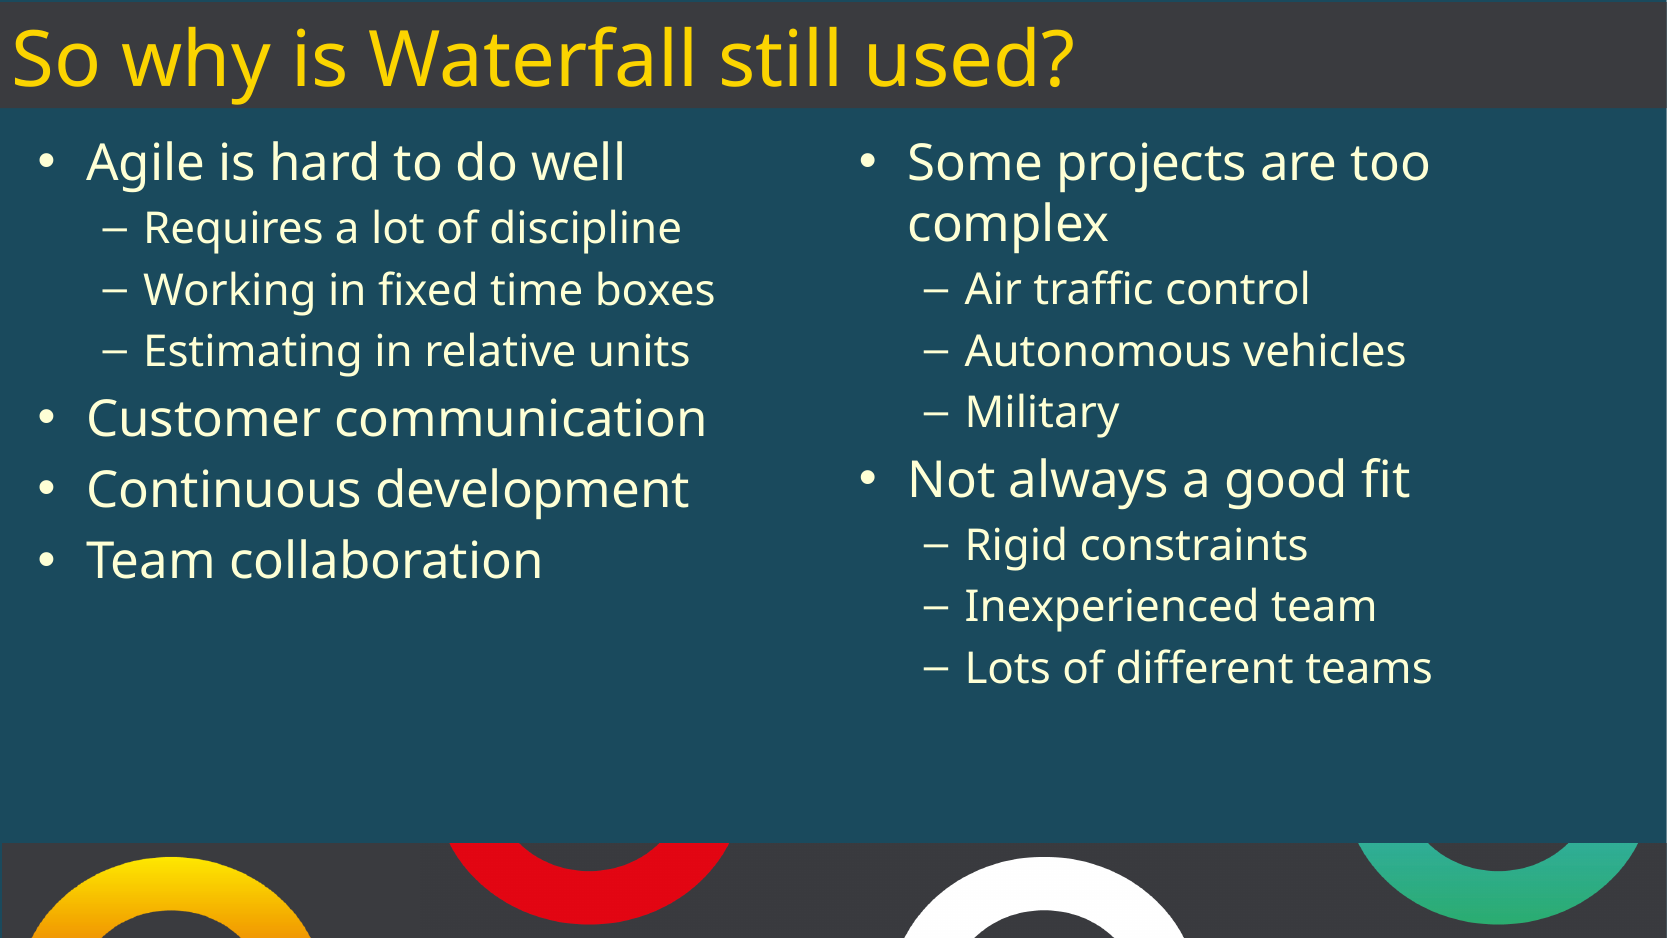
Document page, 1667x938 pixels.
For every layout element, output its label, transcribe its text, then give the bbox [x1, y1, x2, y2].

picture [2, 843, 1667, 938]
list Agile is hard to do well Requires a lot of discipline Working in fixed time boxes Estimating in relative units Customer communication Continuous development Team collaboration [25, 123, 818, 839]
title So why is Waterfall still used? [0, 2, 1667, 109]
list Some projects are too complex Air traffic control Autonomous vehicles Military Not always a good fit Rigid constraints Inexperienced team Lots of different teams [847, 123, 1639, 839]
